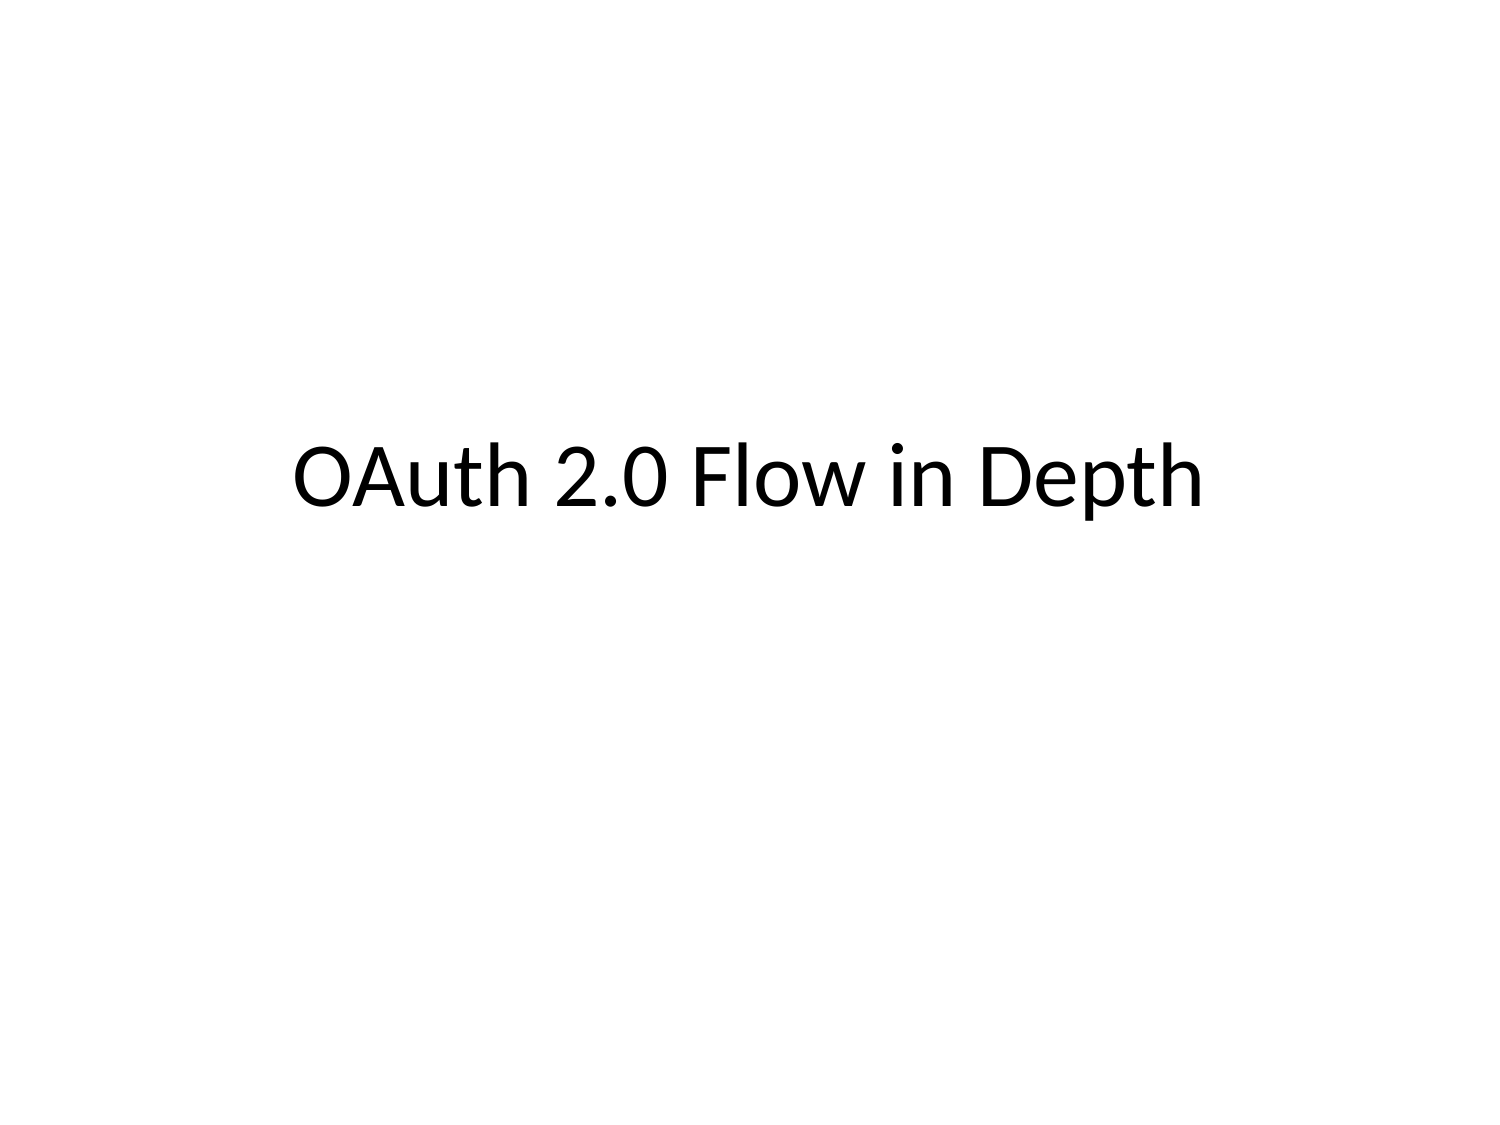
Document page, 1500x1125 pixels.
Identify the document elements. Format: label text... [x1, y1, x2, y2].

title OAuth 2.0 Flow in Depth [112, 349, 1388, 591]
